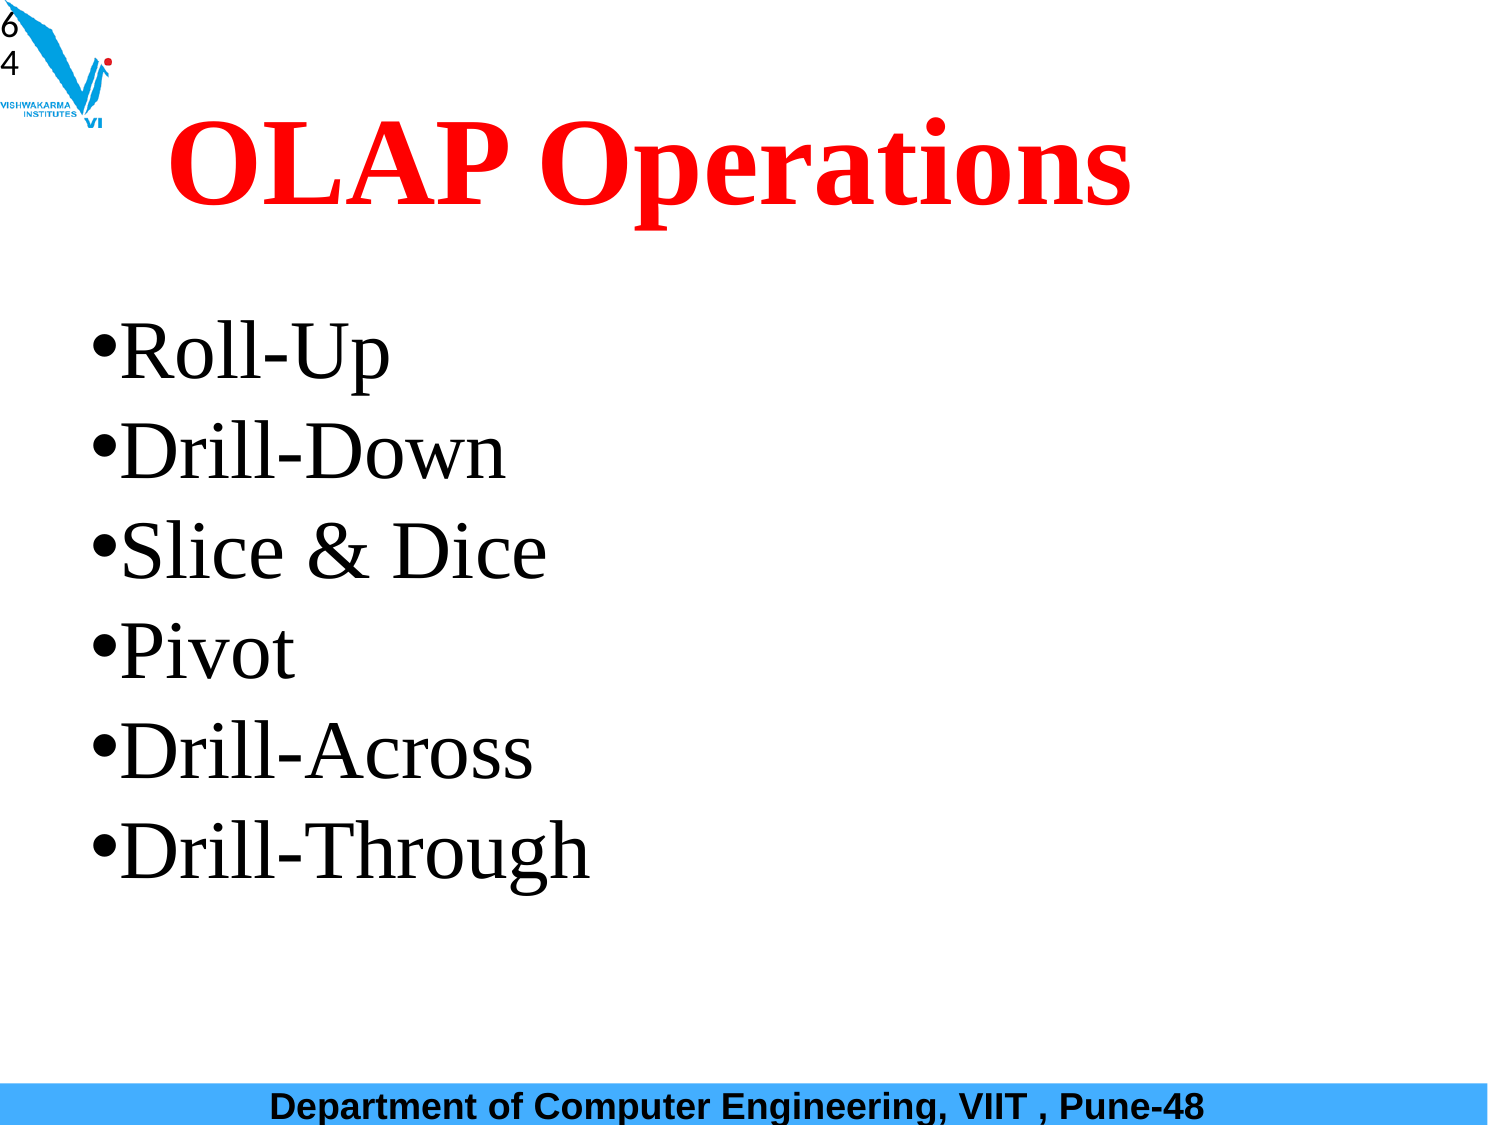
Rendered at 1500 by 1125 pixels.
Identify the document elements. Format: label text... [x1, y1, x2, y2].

picture [0, 0, 120, 135]
text_box OLAP Operations [149, 87, 1400, 238]
text_box Roll-Up Drill-Down Slice & Dice Pivot Drill-Across Drill-Through [75, 287, 1425, 1005]
text_box Department of Computer Engineering, VIIT , Pune-48 [0, 1081, 1489, 1125]
